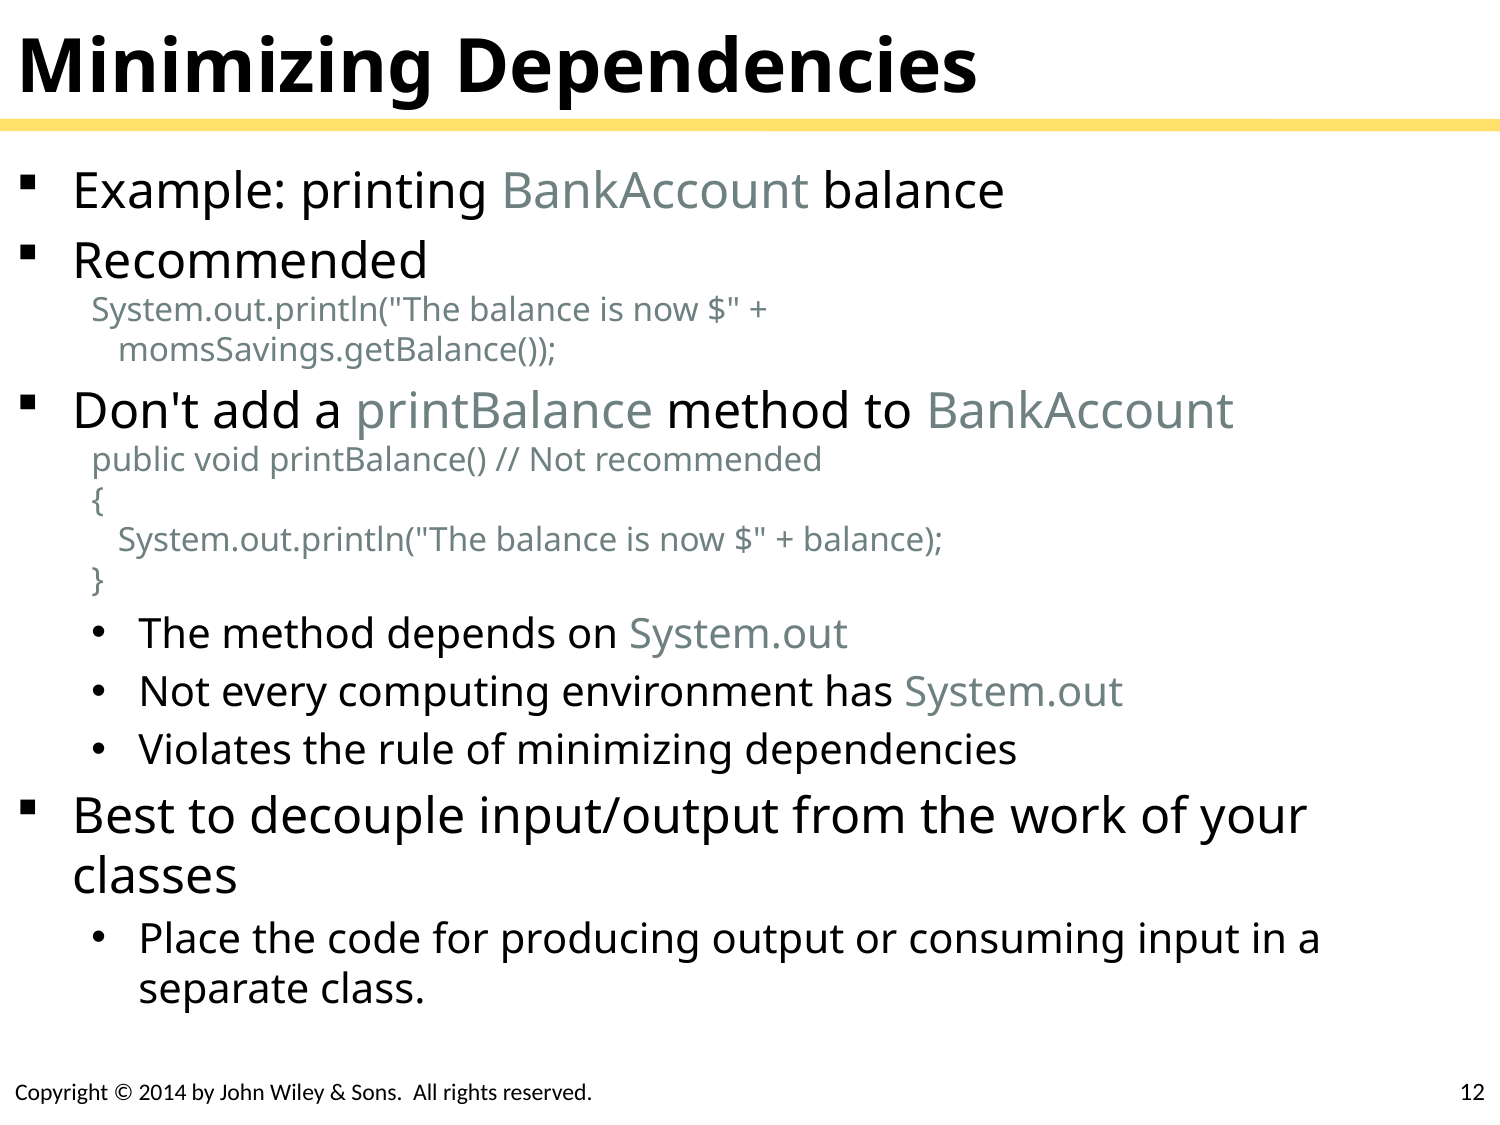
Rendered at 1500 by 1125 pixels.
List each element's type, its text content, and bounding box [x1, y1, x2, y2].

title Minimizing Dependencies [1, 0, 1500, 125]
list Example: printing BankAccount balance Recommended System.out.println("The balance is now $" + momsSavings.getBalance()); Don't add a printBalance method to BankAccount public void printBalance() // Not recommended { System.out.println("The balance is now $" + balance); } The method depends on System.out Not every computing environment has System.out Violates the rule of minimizing dependencies Best to decouple input/output from the work of your classes Place the code for producing output or consuming input in a separate class. [1, 151, 1500, 1081]
